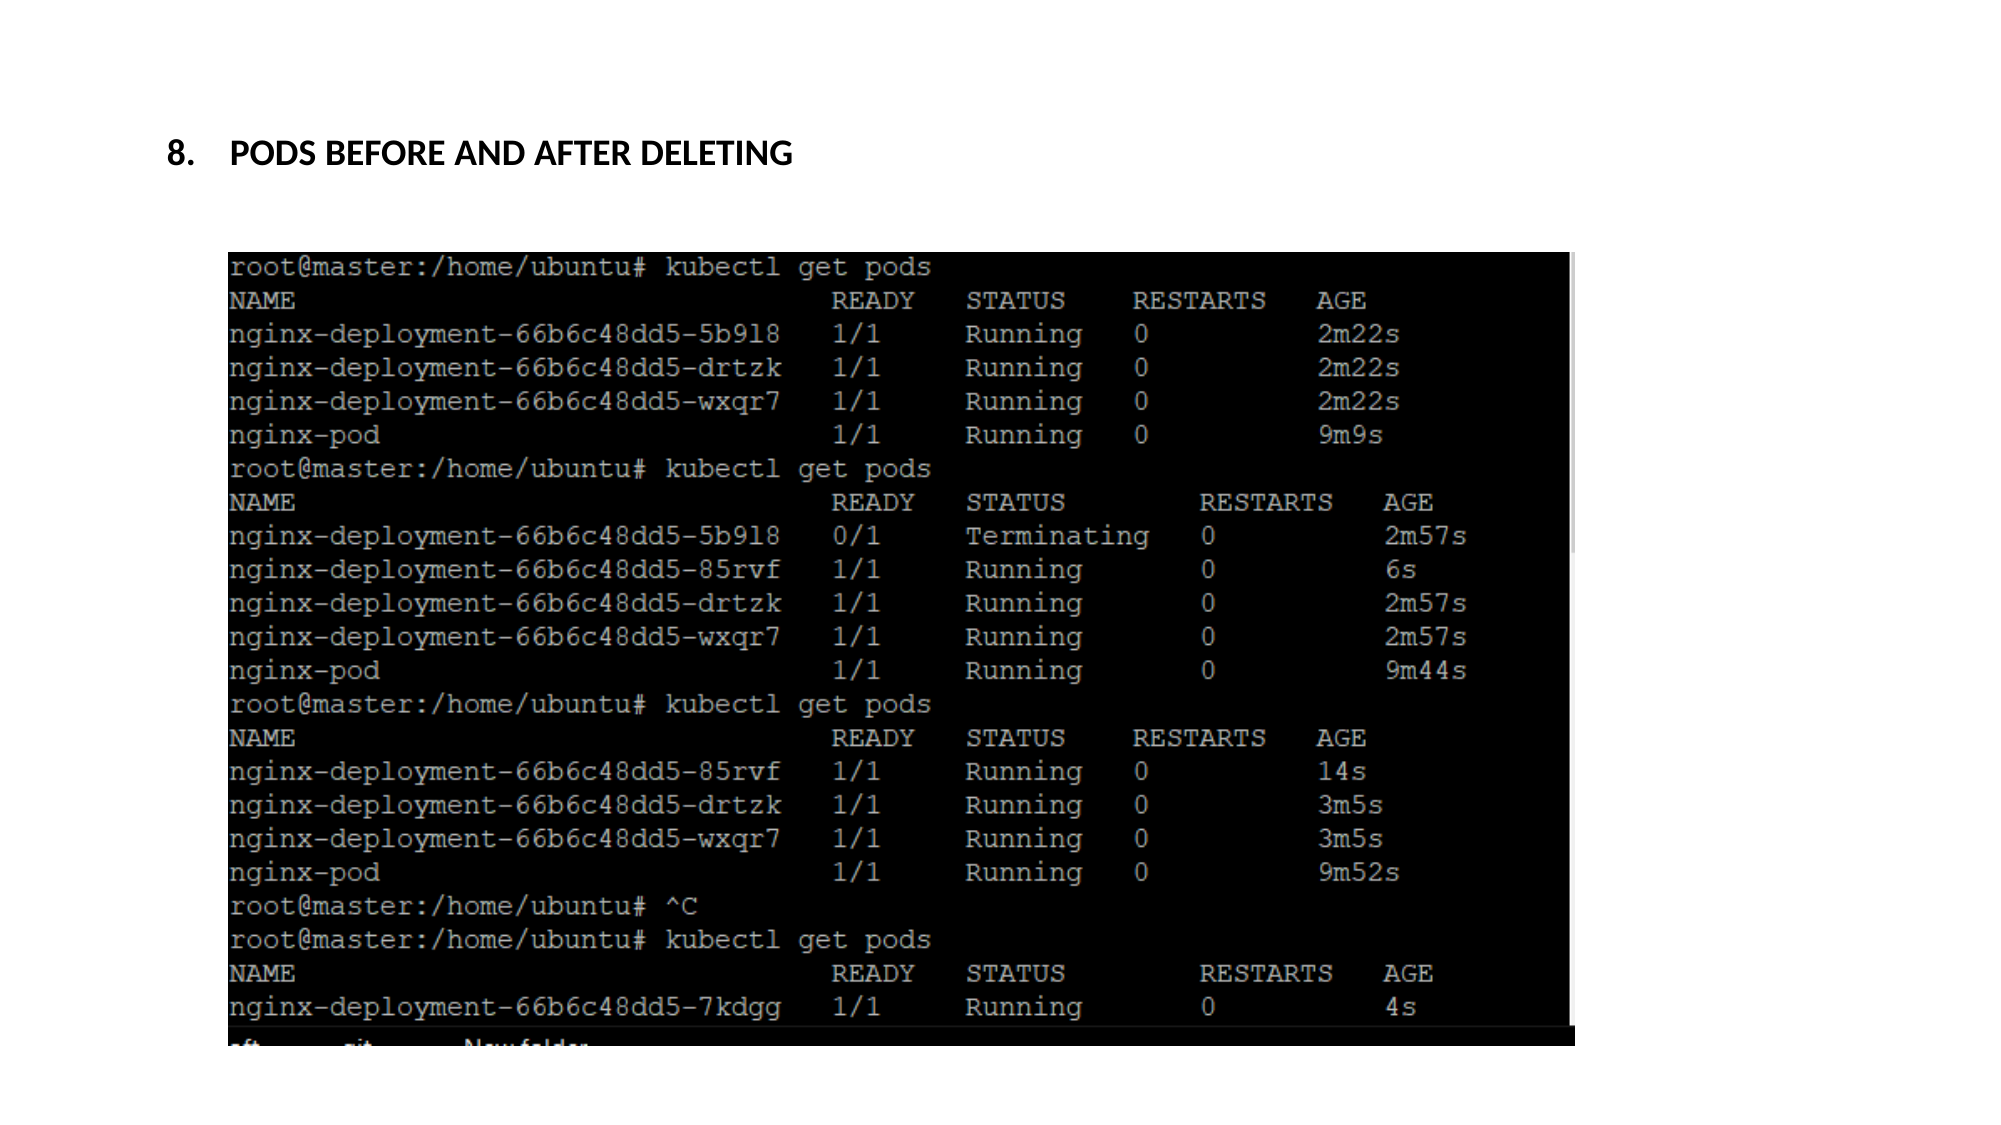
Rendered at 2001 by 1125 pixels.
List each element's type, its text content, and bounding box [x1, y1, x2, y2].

text_box 8. PODS BEFORE AND AFTER DELETING [151, 120, 1100, 226]
picture [228, 252, 1575, 1046]
